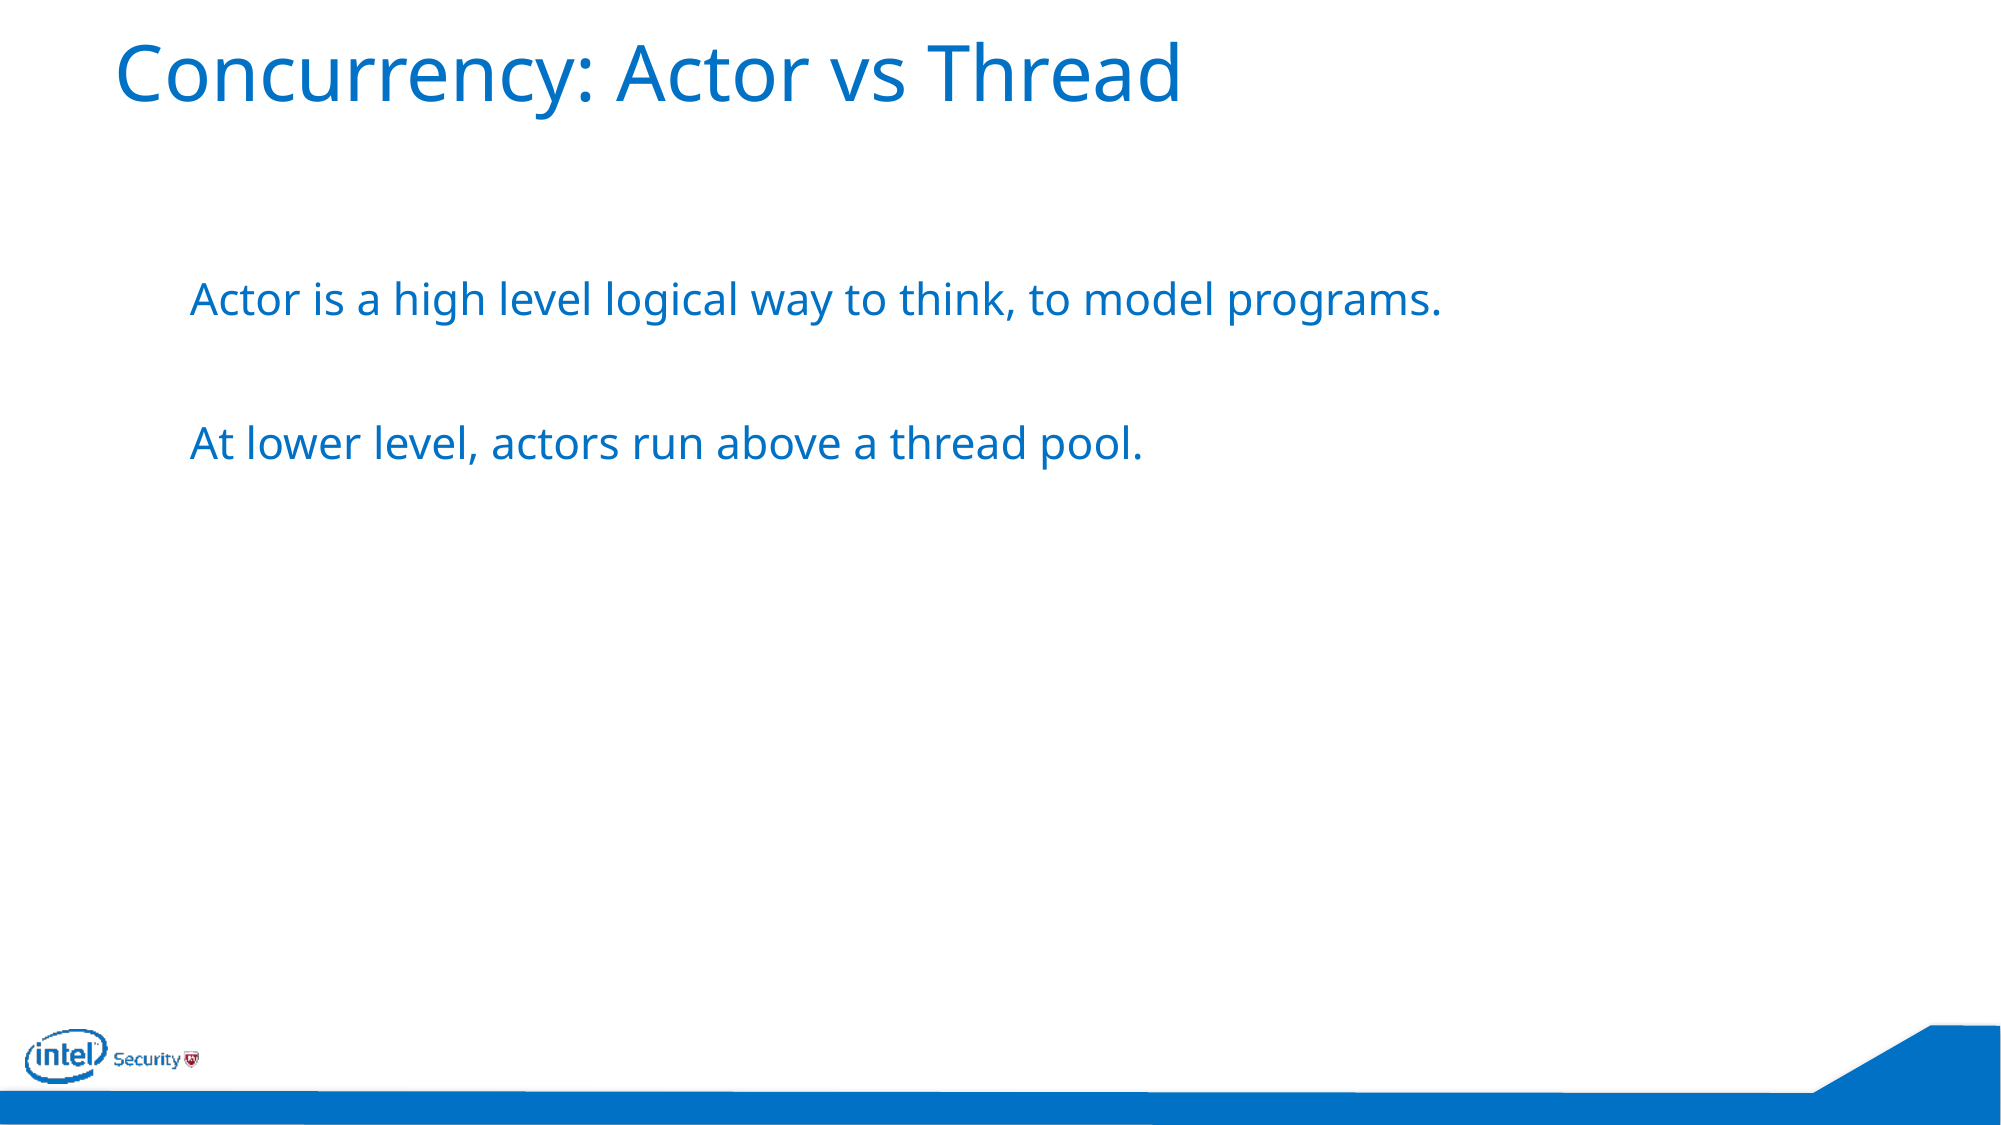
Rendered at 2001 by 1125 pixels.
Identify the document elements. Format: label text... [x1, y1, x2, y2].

title Concurrency: Actor vs Thread [99, 4, 1900, 133]
list Actor is a high level logical way to think, to model programs. At lower level, actors run above a thread pool. [99, 262, 1900, 1078]
picture [25, 1029, 199, 1084]
